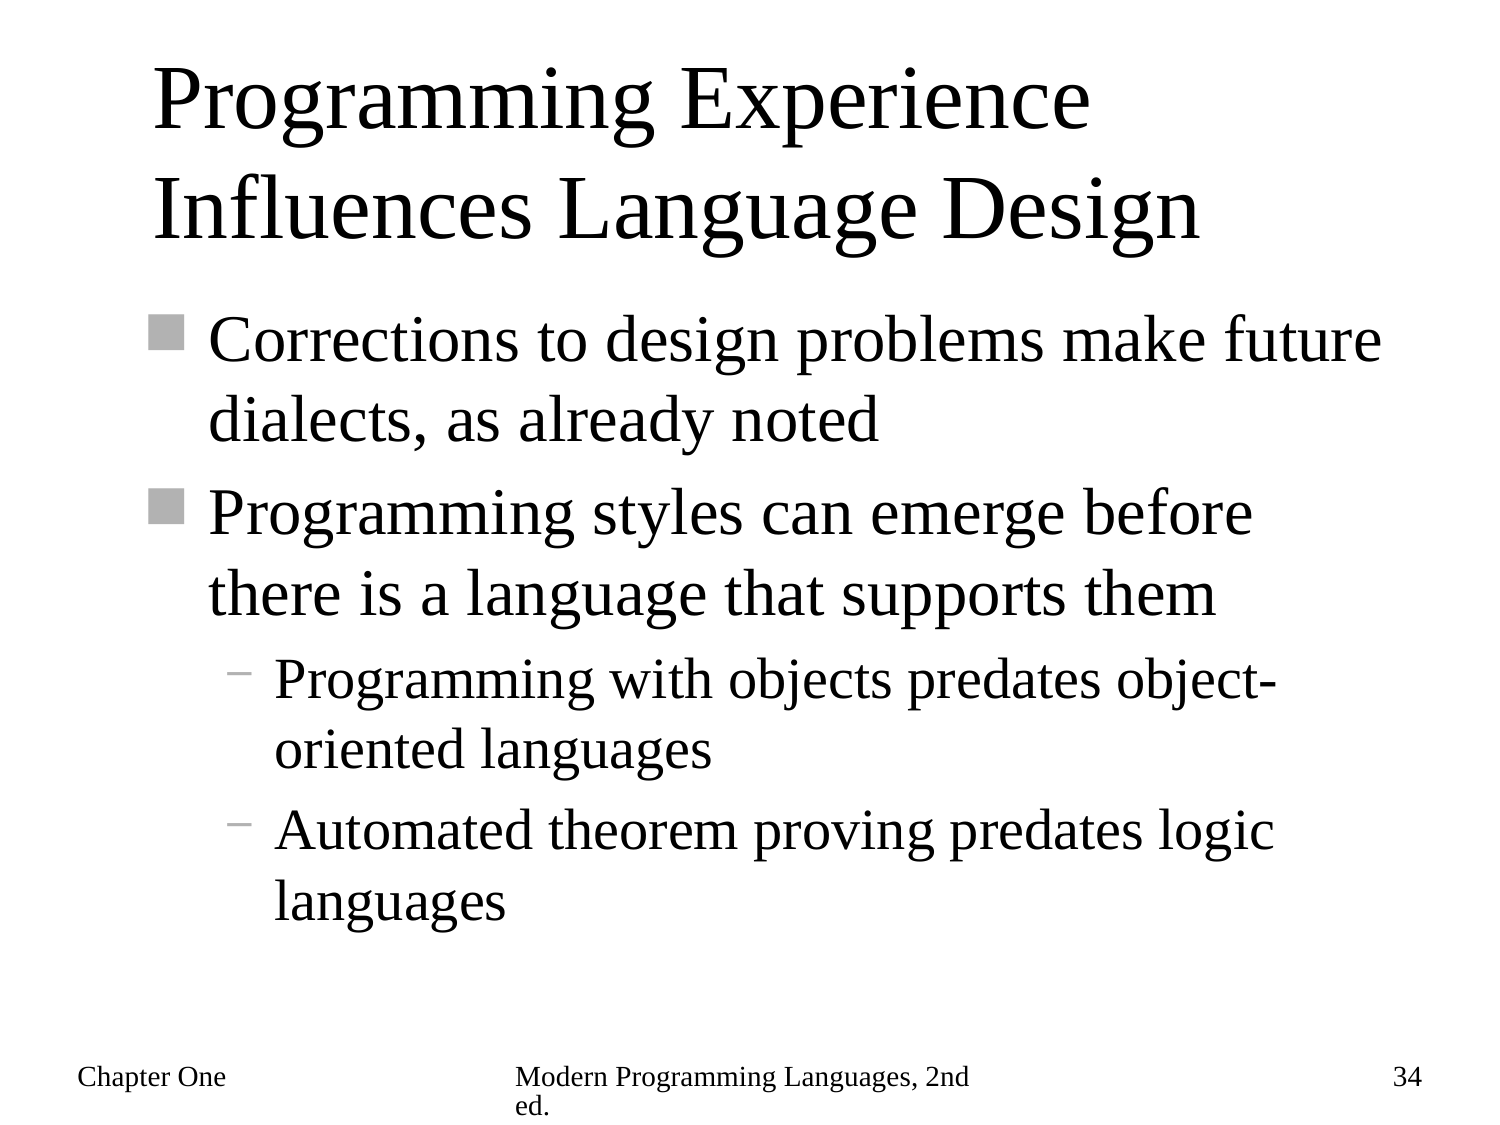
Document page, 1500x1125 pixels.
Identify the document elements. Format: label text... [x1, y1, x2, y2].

slide_number Chapter One [62, 1036, 401, 1113]
list Corrections to design problems make future dialects, as already noted Programming styles can emerge before there is a language that supports them Programming with objects predates object-oriented languages Automated theorem proving predates logic languages [137, 287, 1413, 963]
title Programming Experience Influences Language Design [137, 56, 1413, 238]
footer Modern Programming Languages, 2nd ed. [499, 1036, 1001, 1113]
slide_number 34 [1124, 1036, 1438, 1113]
